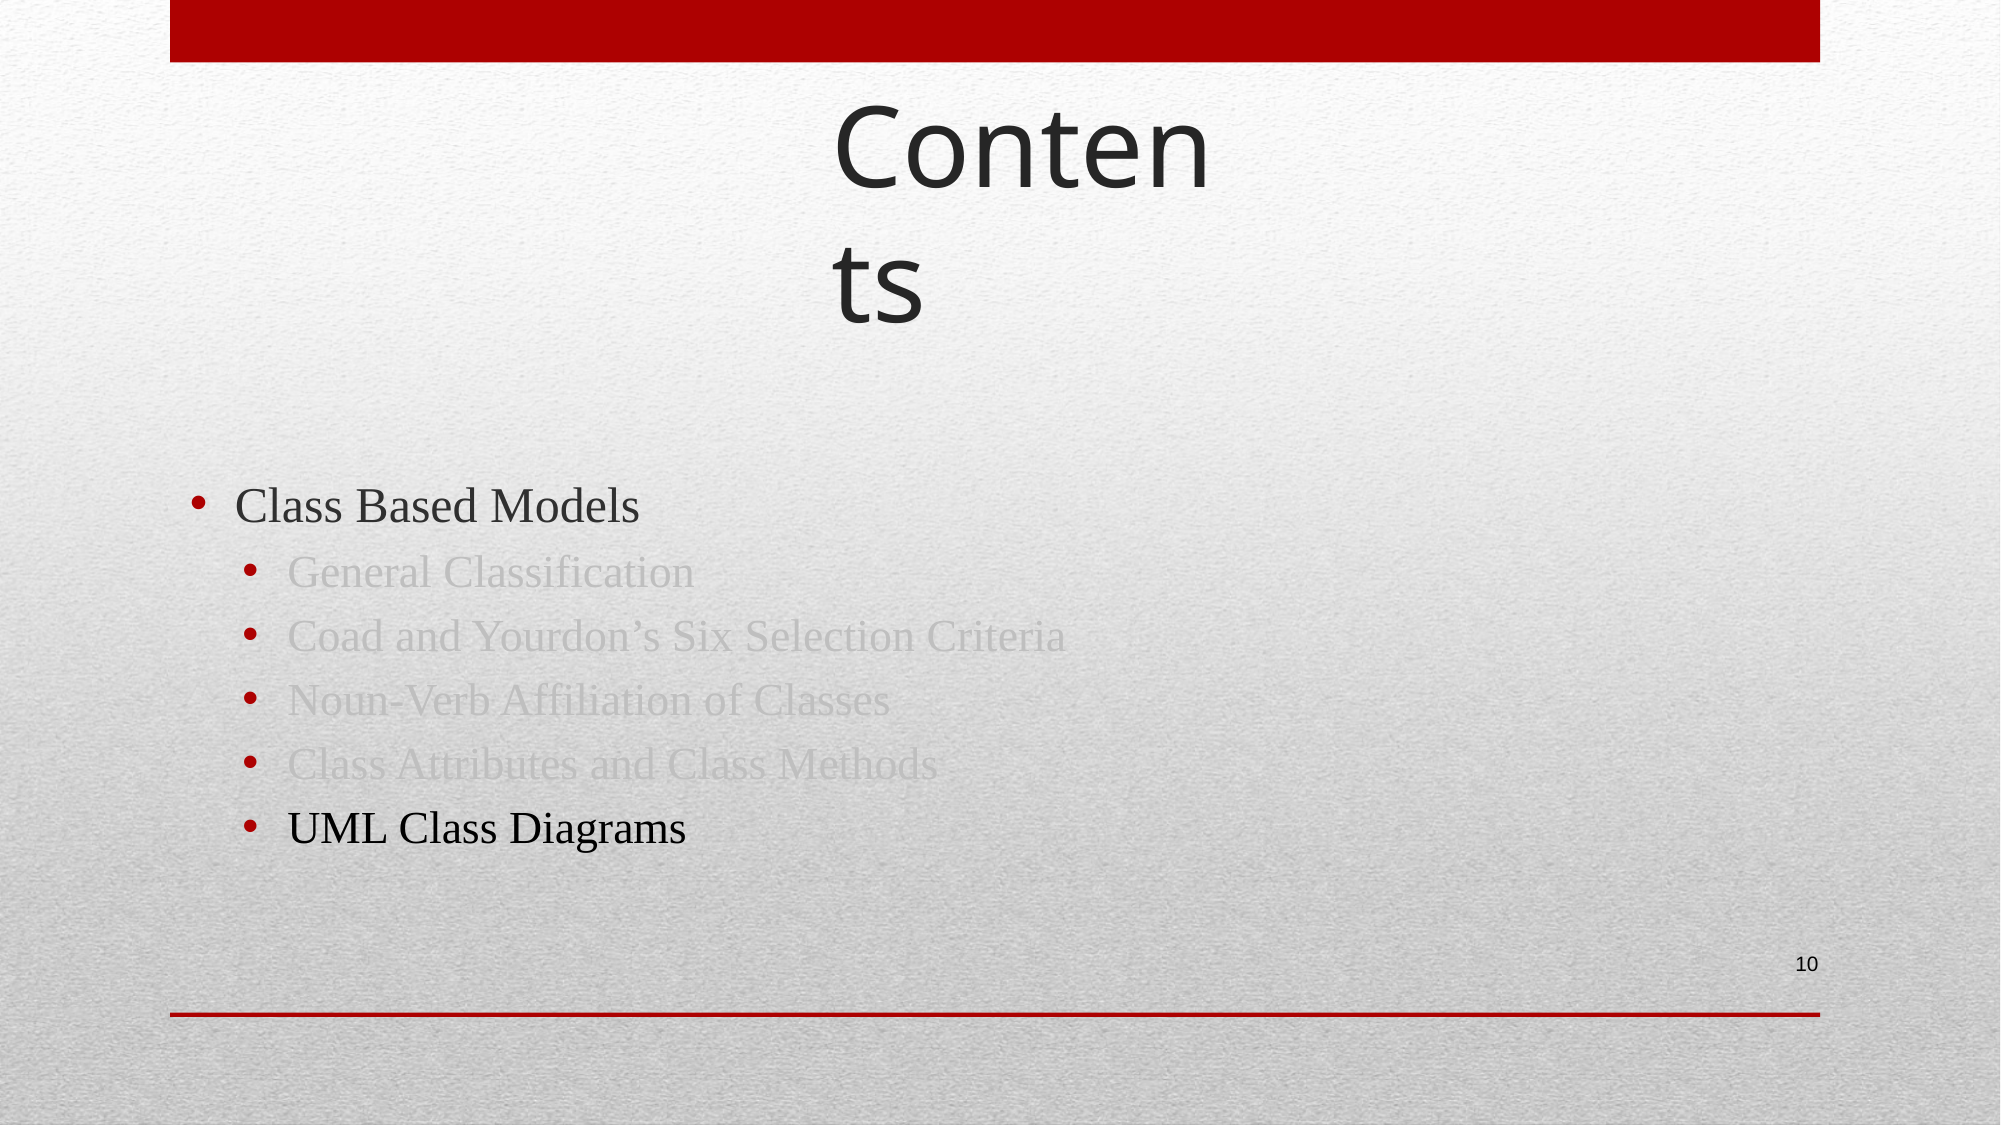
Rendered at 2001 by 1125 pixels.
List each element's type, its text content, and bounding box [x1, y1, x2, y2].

list Class Based Models General Classification Coad and Yourdon’s Six Selection Criteria Noun-Verb Affiliation of Classes Class Attributes and Class Methods UML Class Diagrams [174, 344, 1825, 982]
picture [0, 0, 2001, 1125]
slide_number 10 [1666, 933, 1834, 993]
title Contents [821, 71, 1264, 344]
